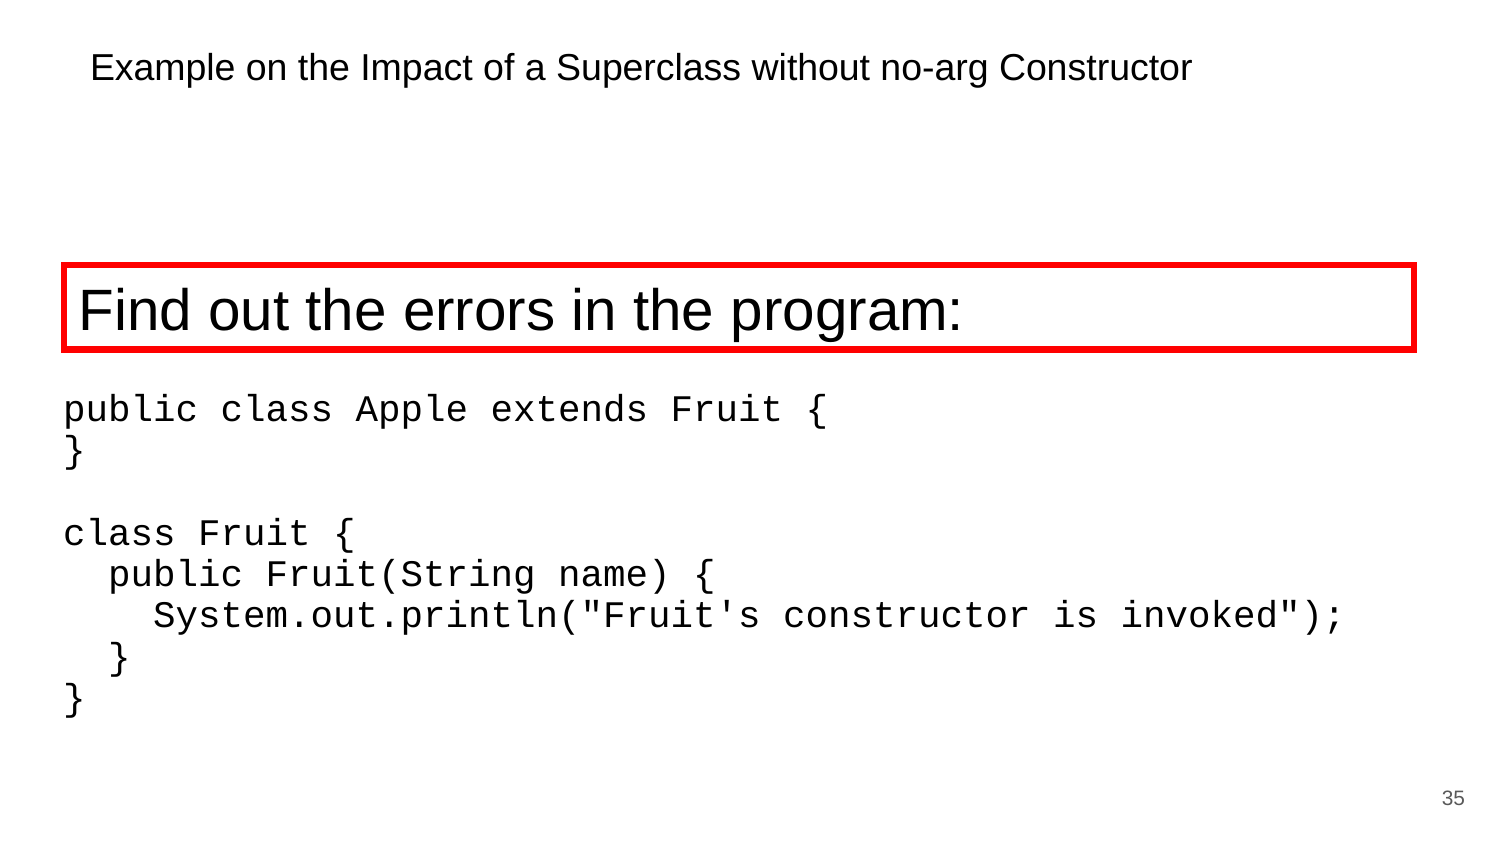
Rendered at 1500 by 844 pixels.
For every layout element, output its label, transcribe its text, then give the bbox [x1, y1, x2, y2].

text_box Find out the errors in the program: [64, 264, 1414, 350]
text_box public class Apple extends Fruit { } class Fruit { public Fruit(String name) { System.out.println("Fruit's constructor is invoked"); } } [48, 396, 1461, 723]
title Example on the Impact of a Superclass without no-arg Constructor [75, 28, 1450, 132]
slide_number 35 [1389, 764, 1480, 830]
